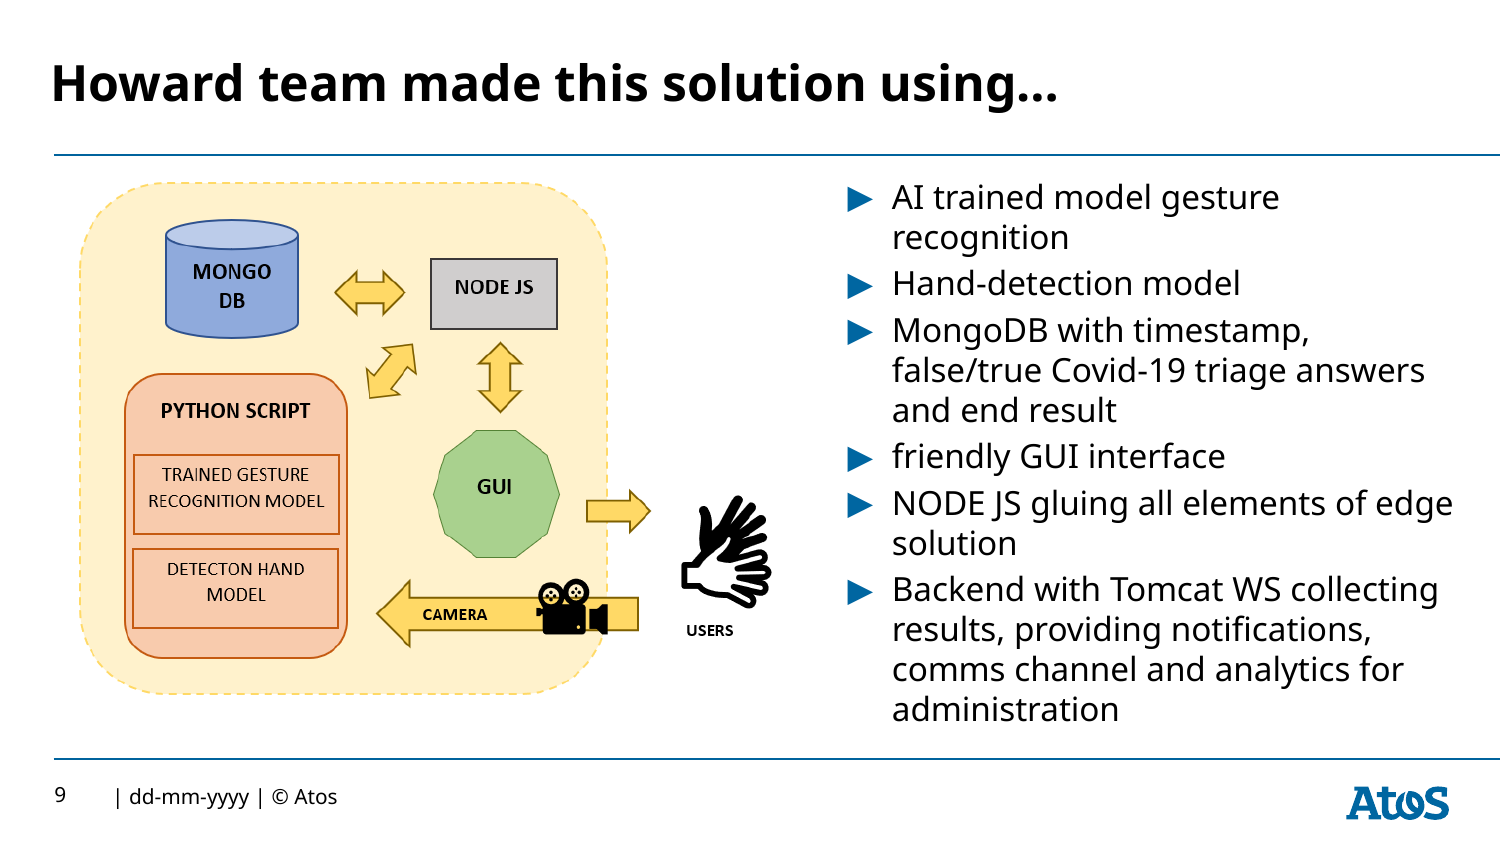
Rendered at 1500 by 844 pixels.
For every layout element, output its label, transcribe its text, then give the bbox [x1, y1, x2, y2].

slide_number 9 [39, 778, 113, 814]
picture [57, 172, 784, 718]
title Howard team made this solution using… [35, 43, 1471, 139]
list AI trained model gesture recognition Hand-detection model MongoDB with timestamp, false/true Covid-19 triage answers and end result friendly GUI interface NODE JS gluing all elements of edge solution Backend with Tomcat WS collecting results, providing notifications, comms channel and analytics for administration [832, 168, 1475, 759]
